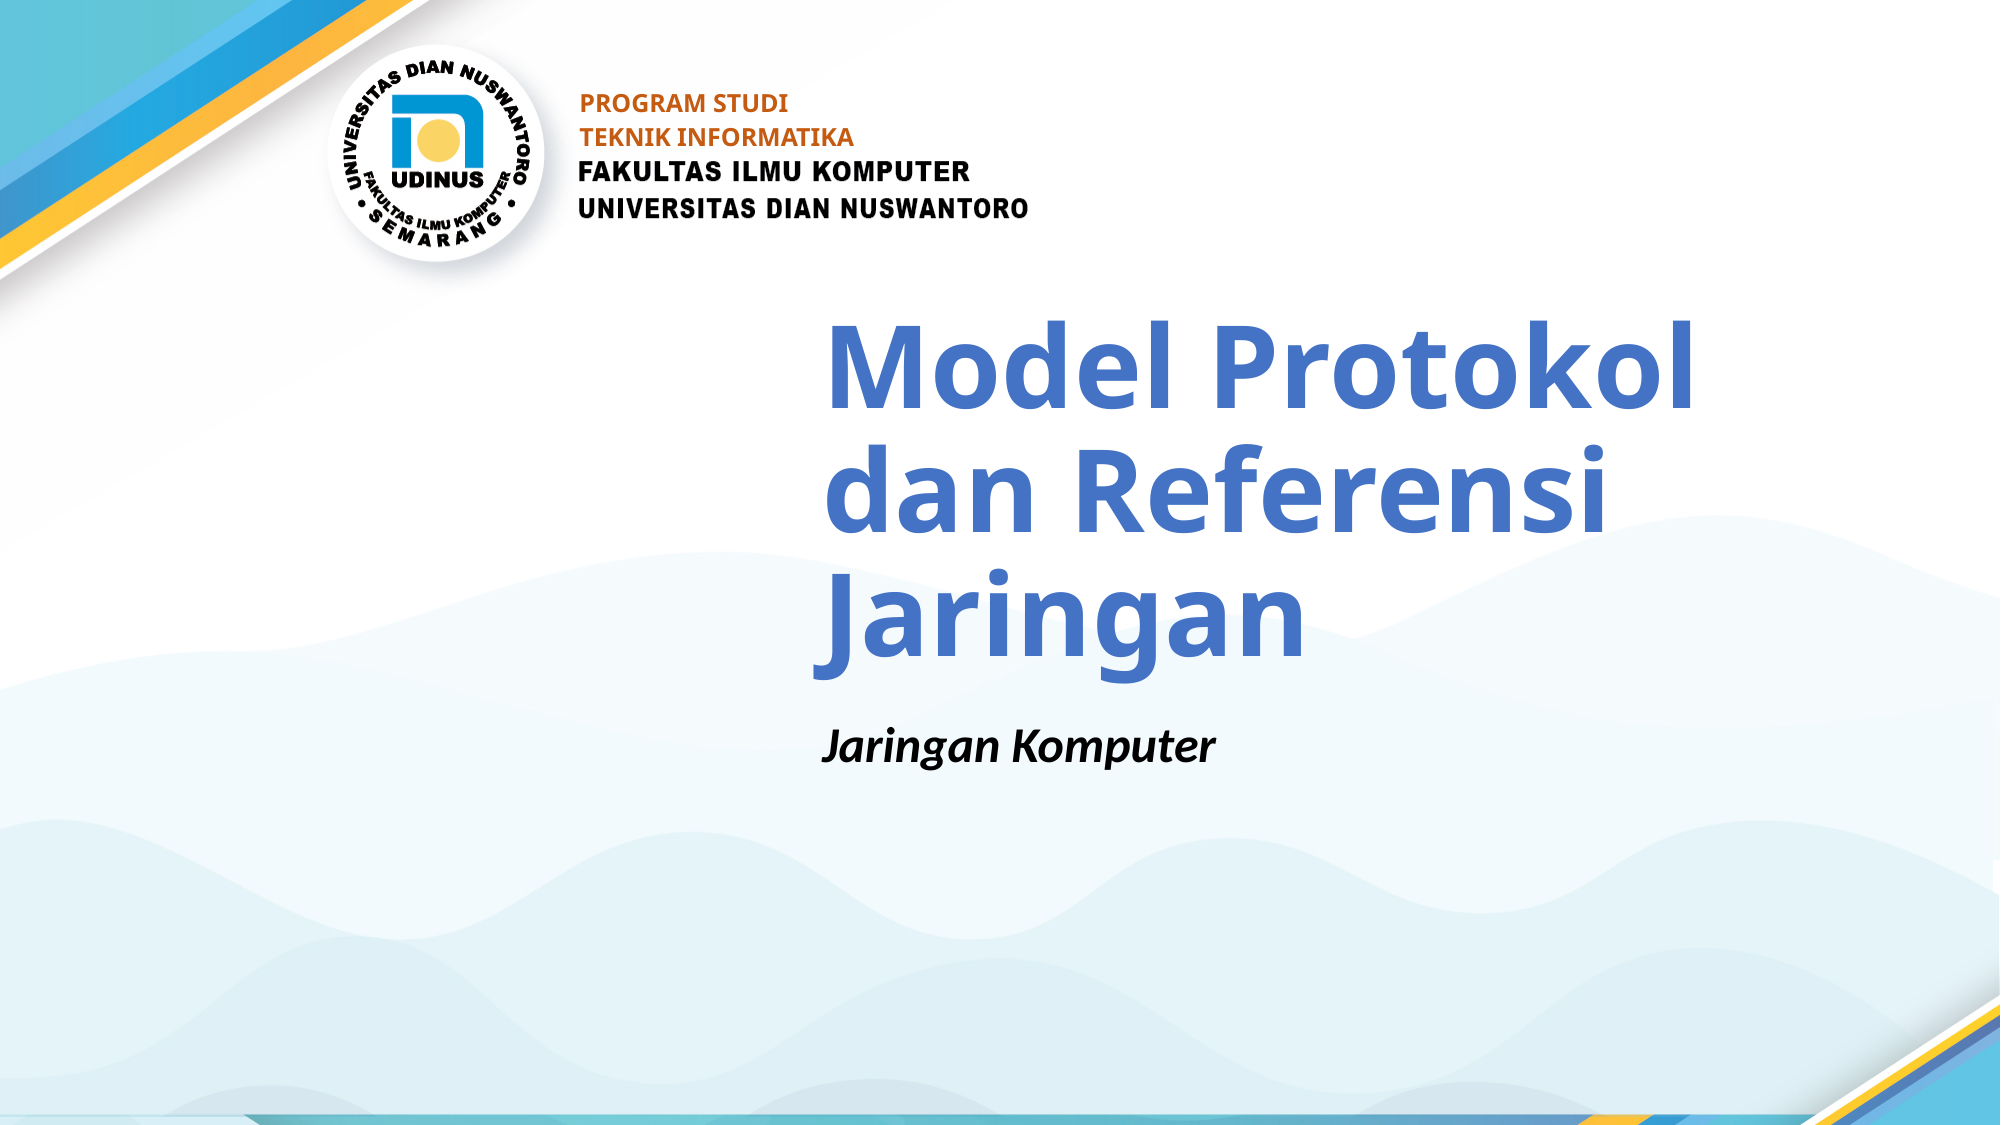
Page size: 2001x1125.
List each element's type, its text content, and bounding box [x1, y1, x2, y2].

subtitle Jaringan Komputer [807, 711, 1592, 827]
title Model Protokol dan Referensi Jaringan [807, 301, 1887, 690]
text_box PROGRAM STUDI TEKNIK INFORMATIKA [564, 70, 1199, 165]
text_box [365, 34, 953, 130]
picture [0, 0, 2000, 1125]
